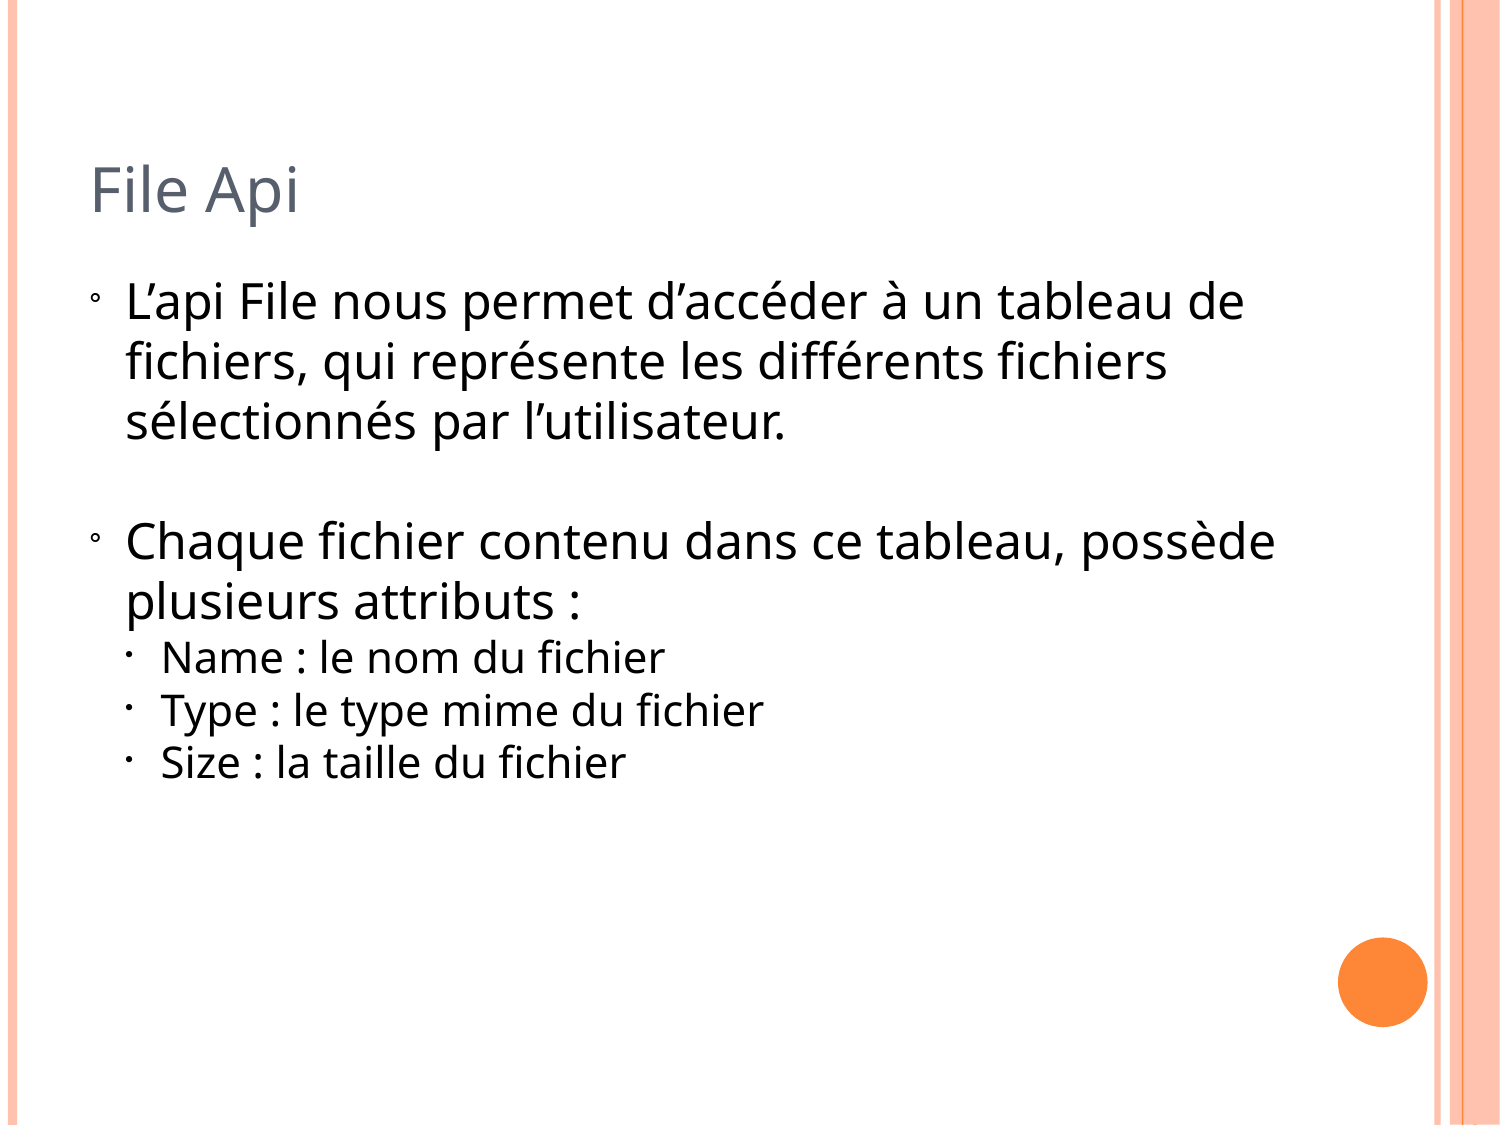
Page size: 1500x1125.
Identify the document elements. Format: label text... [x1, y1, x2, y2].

text_box [1333, 940, 1434, 1026]
text_box L’api File nous permet d’accéder à un tableau de fichiers, qui représente les différents fichiers sélectionnés par l’utilisateur. Chaque fichier contenu dans ce tableau, possède plusieurs attributs : Name : le nom du fichier Type : le type mime du fichier Size : la taille du fichier [75, 262, 1300, 1062]
text_box File Api [75, 45, 1300, 233]
